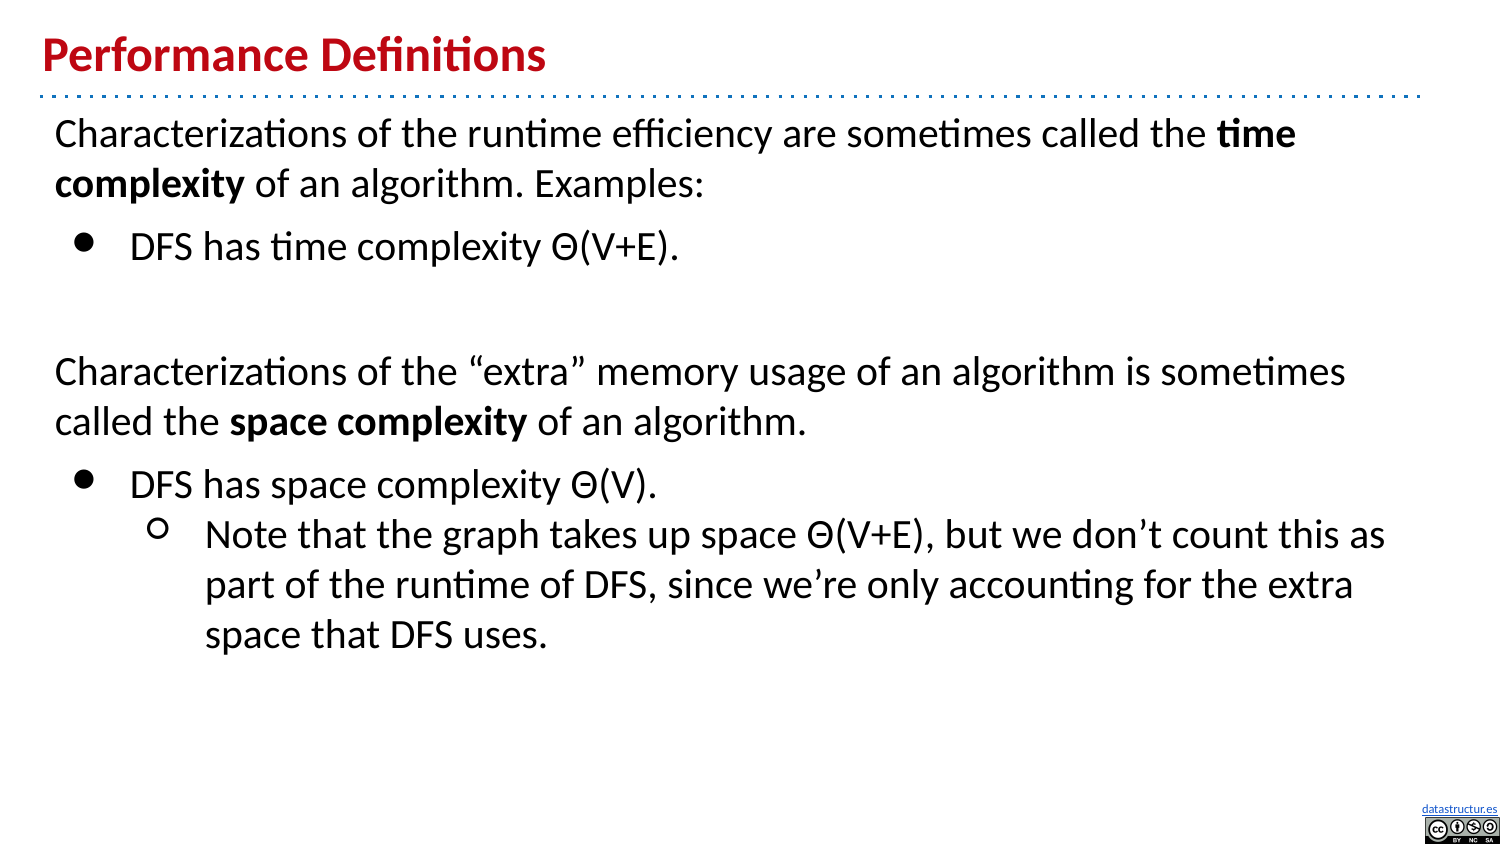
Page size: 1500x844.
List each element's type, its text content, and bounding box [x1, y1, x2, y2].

title Performance Definitions [27, 15, 1378, 97]
picture [1425, 817, 1500, 844]
list Characterizations of the runtime efficiency are sometimes called the time complexity of an algorithm. Examples: DFS has time complexity Θ(V+E). Characterizations of the “extra” memory usage of an algorithm is sometimes called the space complexity of an algorithm. DFS has space complexity Θ(V). Note that the graph takes up space Θ(V+E), but we don’t count this as part of the runtime of DFS, since we’re only accounting for the extra space that DFS uses. [39, 91, 1425, 773]
